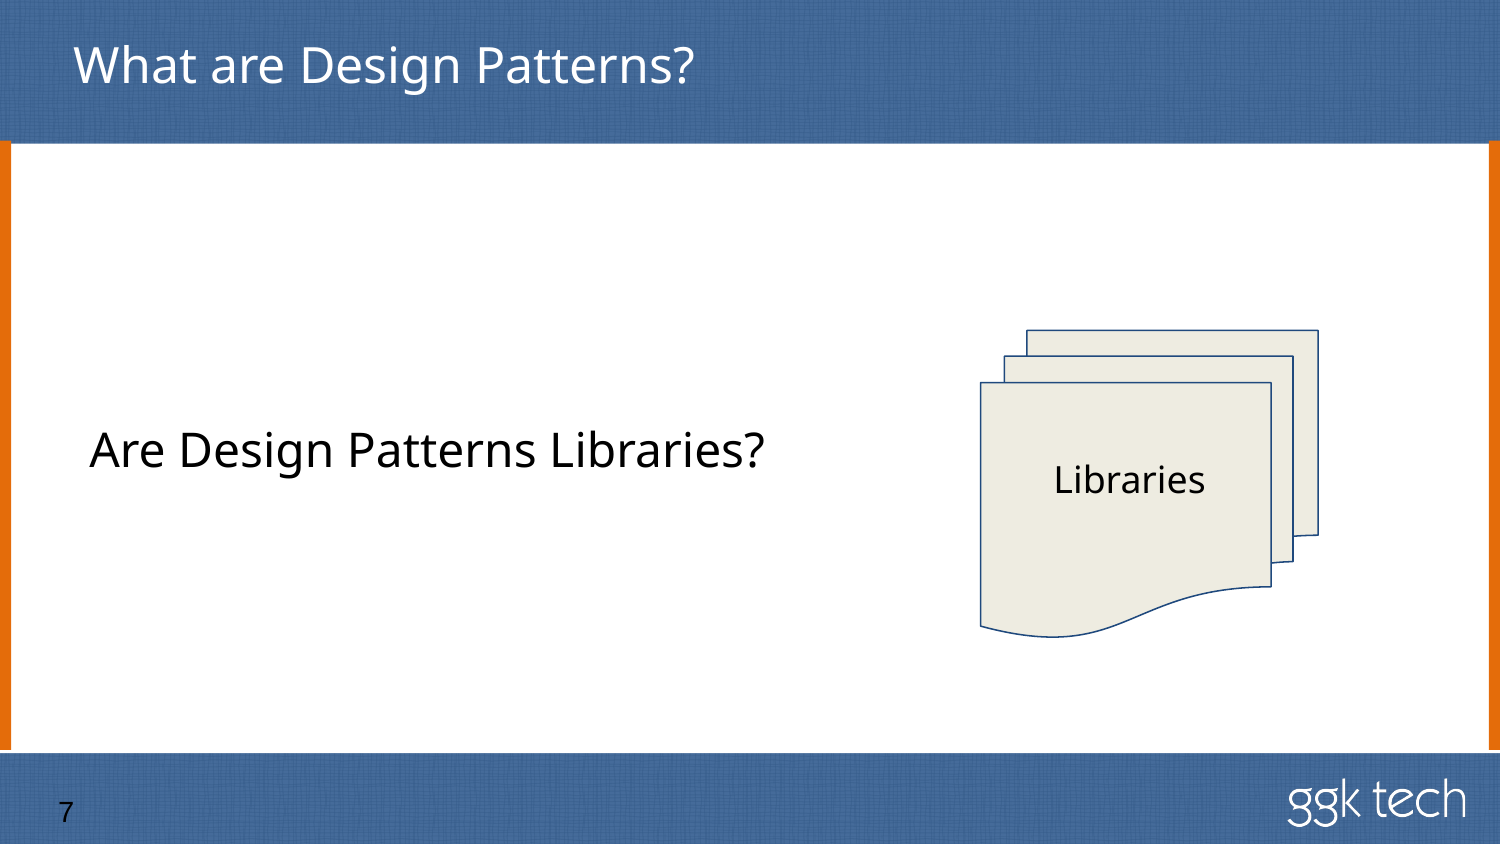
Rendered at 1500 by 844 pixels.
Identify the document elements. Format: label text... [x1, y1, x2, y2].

title What are Design Patterns? [62, 18, 1413, 109]
picture [0, 754, 1500, 844]
text_box Libraries [1042, 444, 1257, 524]
slide_number ‹#› [46, 788, 385, 833]
text_box [980, 330, 1319, 638]
picture [0, 0, 1500, 143]
text_box Are Design Patterns Libraries? [78, 178, 785, 695]
